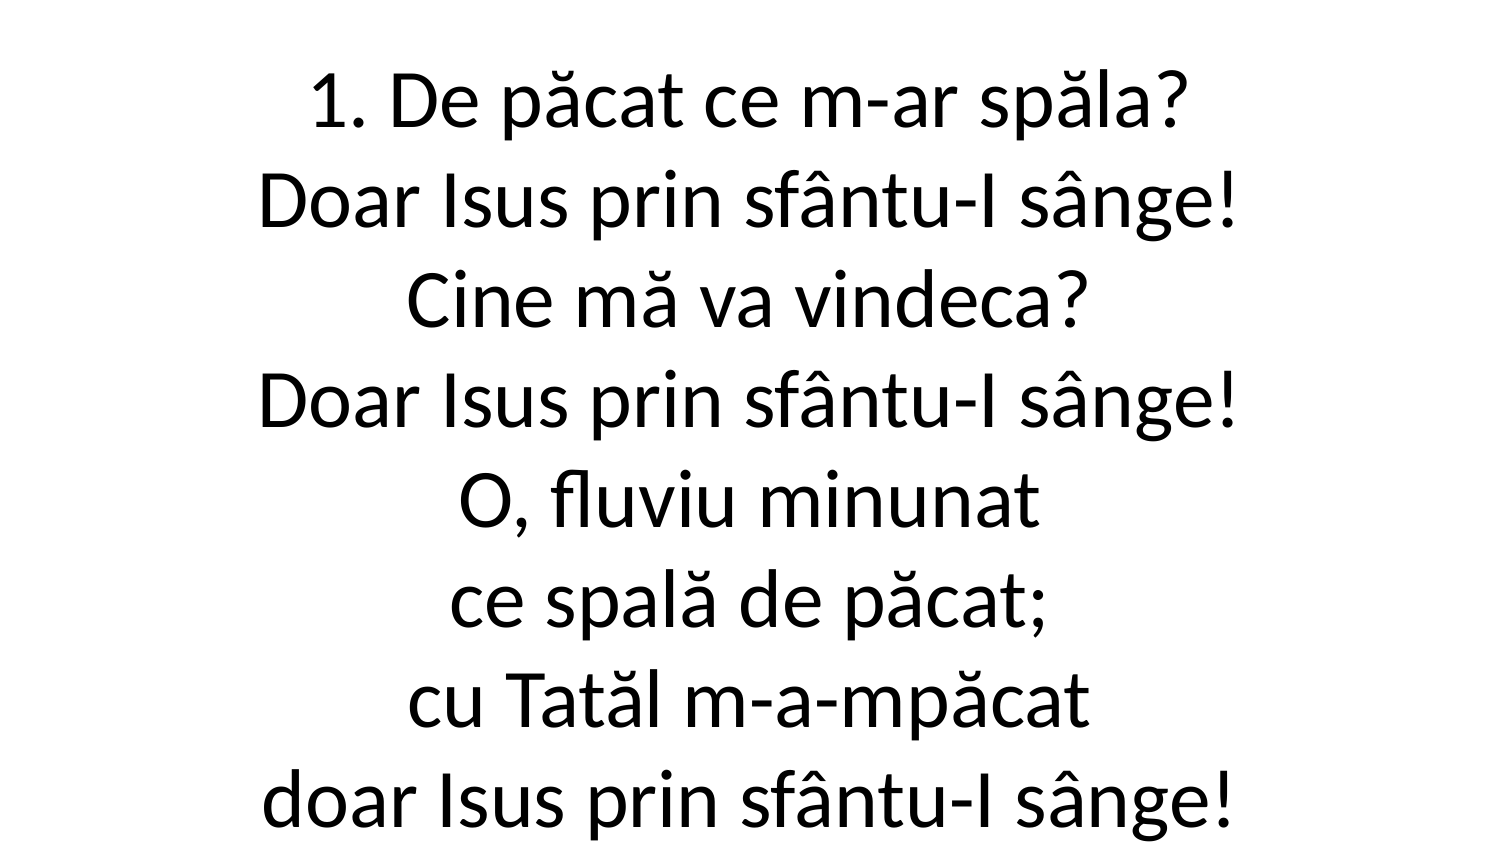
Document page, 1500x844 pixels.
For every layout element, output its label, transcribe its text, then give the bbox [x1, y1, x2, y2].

text_box 1. De păcat ce m-ar spăla? Doar Isus prin sfântu-I sânge! Cine mă va vindeca? Doar Isus prin sfântu-I sânge! O, fluviu minunat ce spală de păcat; cu Tatăl m-a-mpăcat doar Isus prin sfântu-I sânge! [242, 0, 1258, 844]
